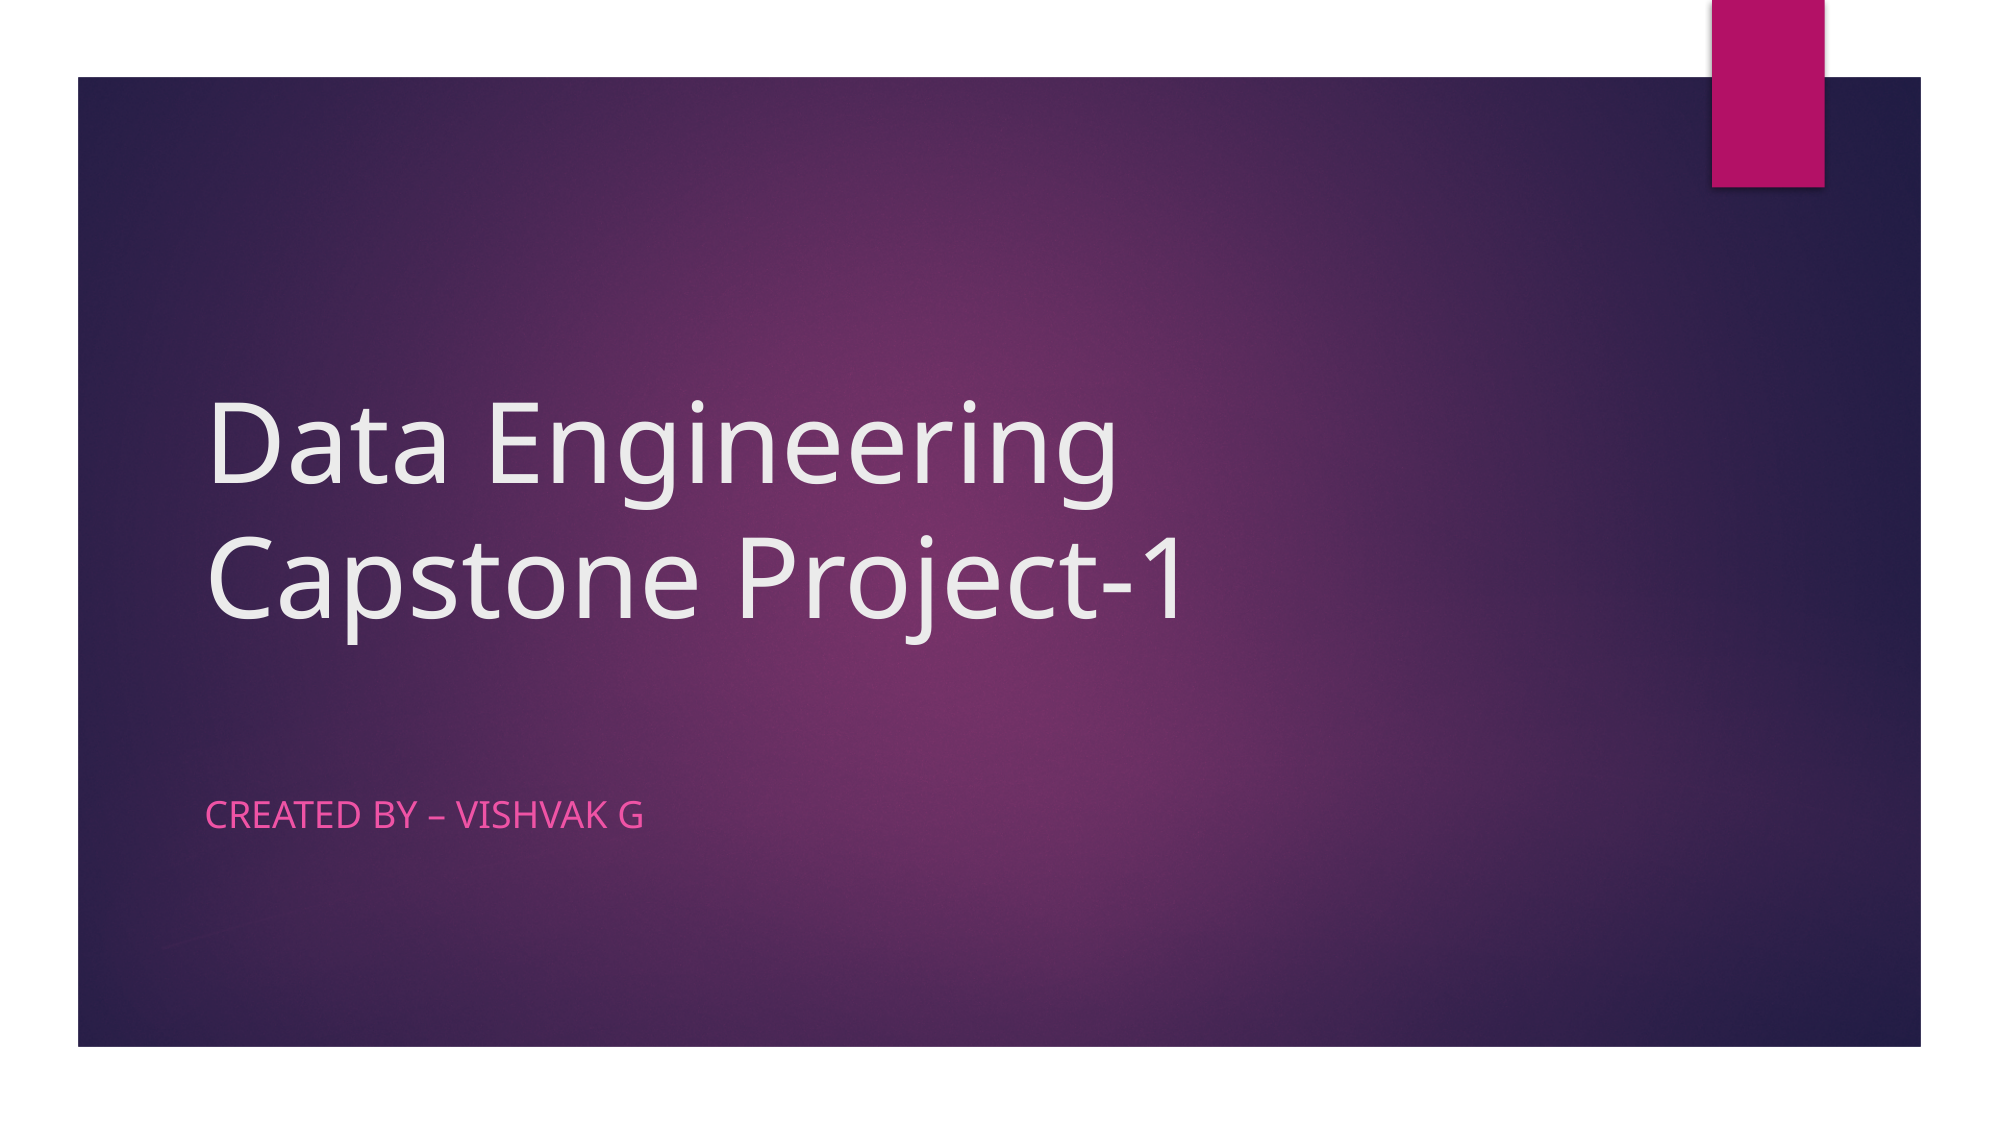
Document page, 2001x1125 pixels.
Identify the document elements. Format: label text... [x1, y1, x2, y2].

title Data Engineering Capstone Project-1 [189, 344, 1638, 783]
subtitle Created by – vishvak g [189, 783, 1638, 925]
